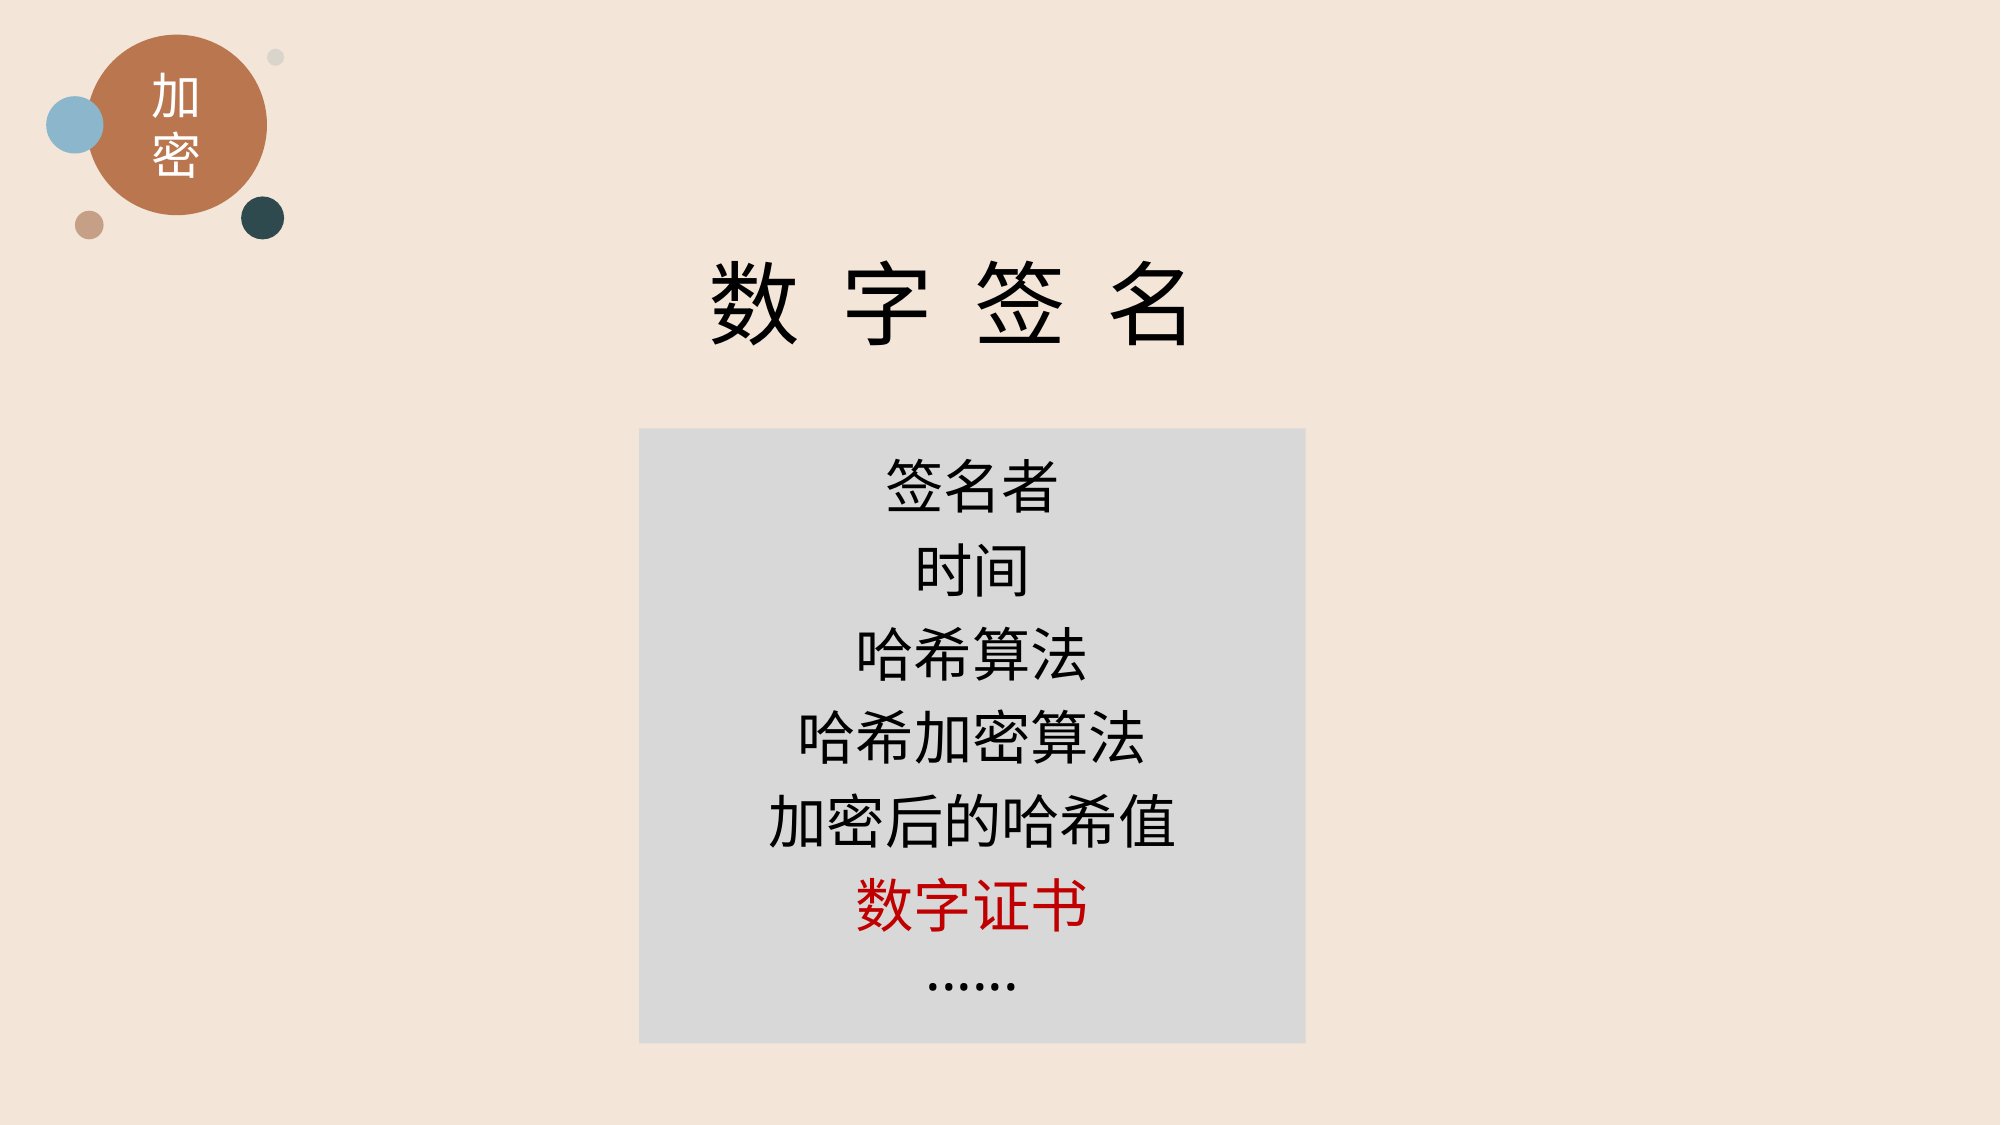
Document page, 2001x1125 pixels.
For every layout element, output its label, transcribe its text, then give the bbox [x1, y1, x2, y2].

text_box 数 字 签 名 [694, 239, 1306, 364]
text_box 签名者 时间 哈希算法 哈希加密算法 加密后的哈希值 数字证书 ...... [639, 428, 1306, 1044]
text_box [46, 34, 285, 240]
